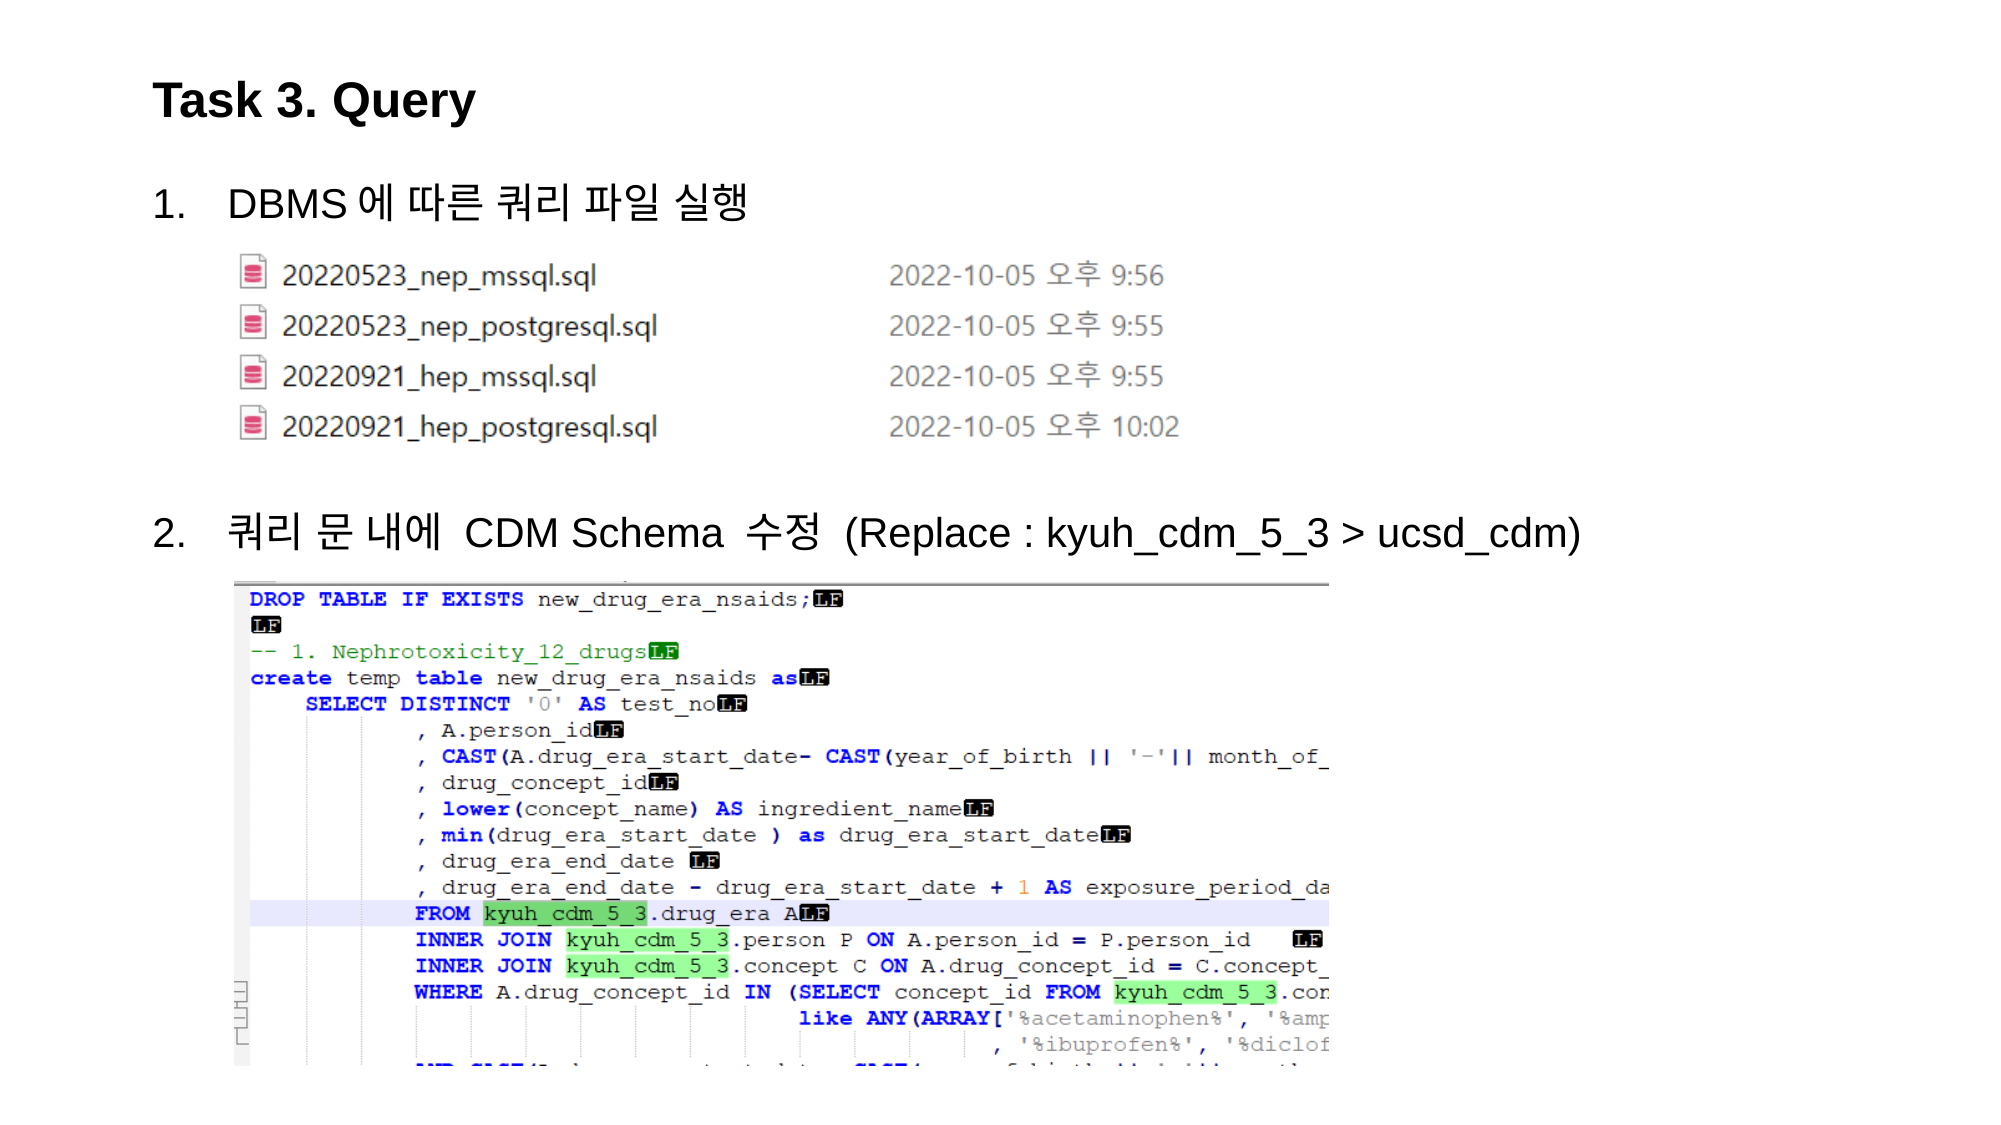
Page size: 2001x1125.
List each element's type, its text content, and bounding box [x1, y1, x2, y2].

picture [234, 580, 1329, 1066]
picture [184, 251, 1200, 462]
list DBMS에 따른 쿼리 파일 실행 쿼리 문 내에 CDM Schema 수정 (Replace : kyuh_cdm_5_3 > ucsd_cdm) [137, 174, 1863, 1014]
title Task 3. Query [137, 59, 1863, 142]
